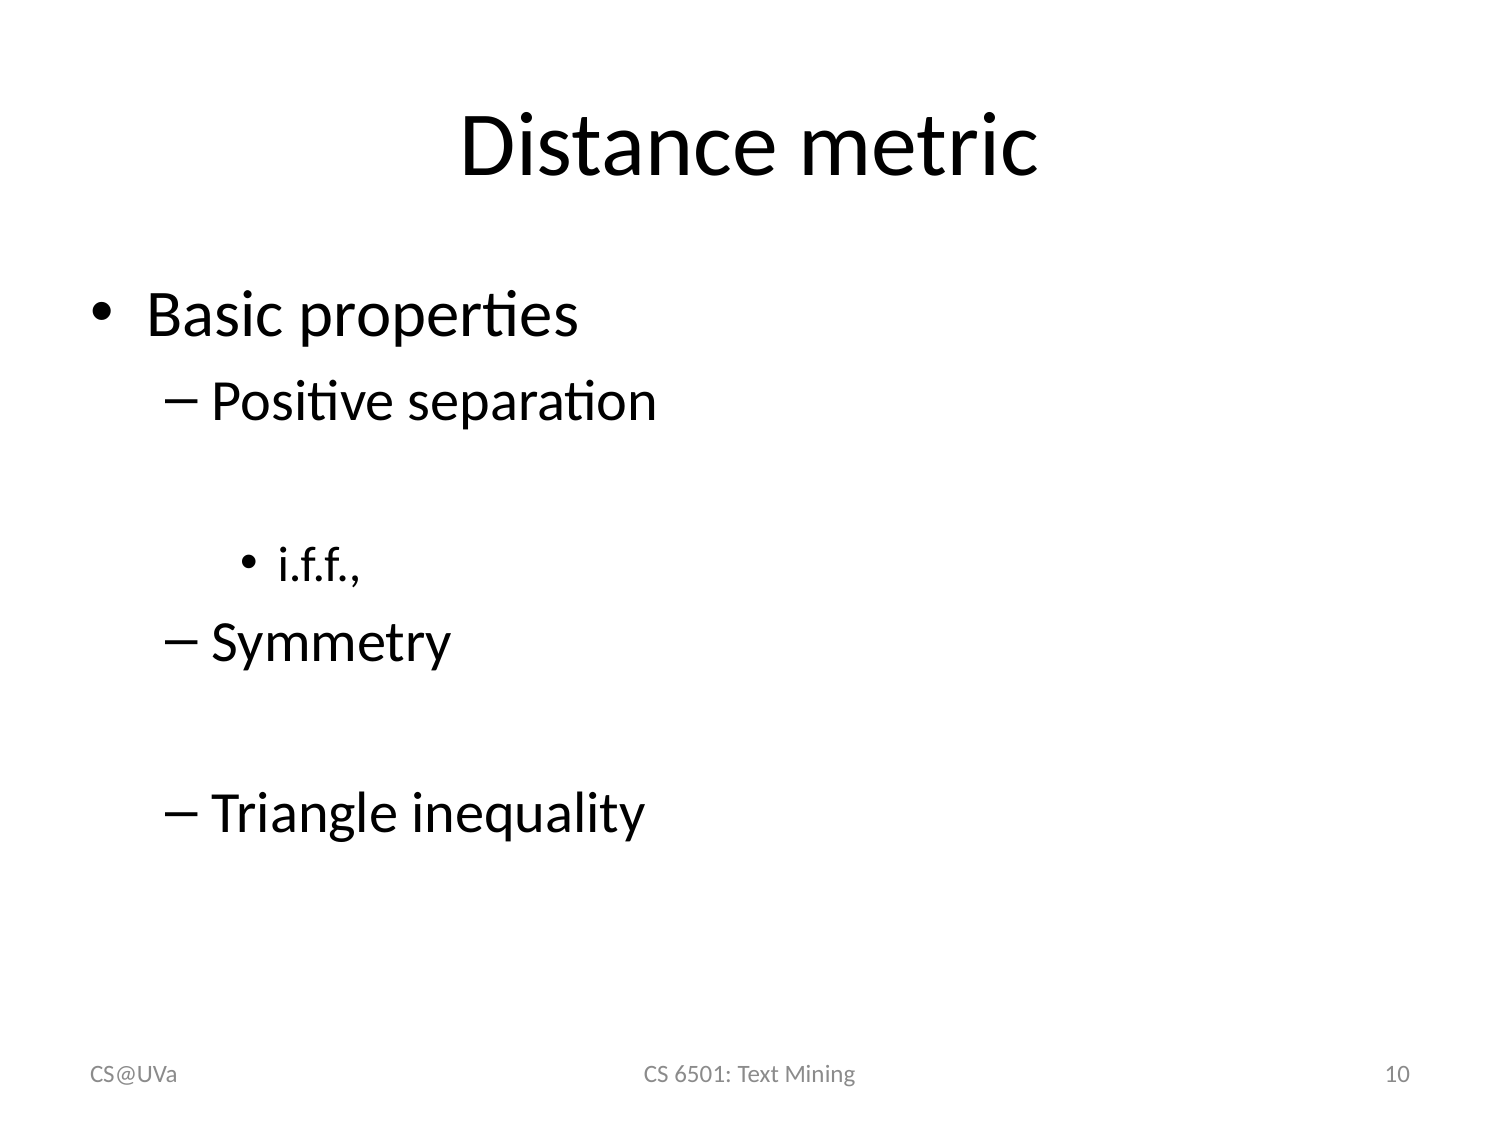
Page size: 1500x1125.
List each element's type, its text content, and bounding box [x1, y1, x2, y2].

title Distance metric [75, 45, 1425, 233]
slide_number 10 [1074, 1042, 1425, 1103]
footer CS 6501: Text Mining [512, 1042, 988, 1103]
slide_number CS@UVa [75, 1042, 425, 1103]
